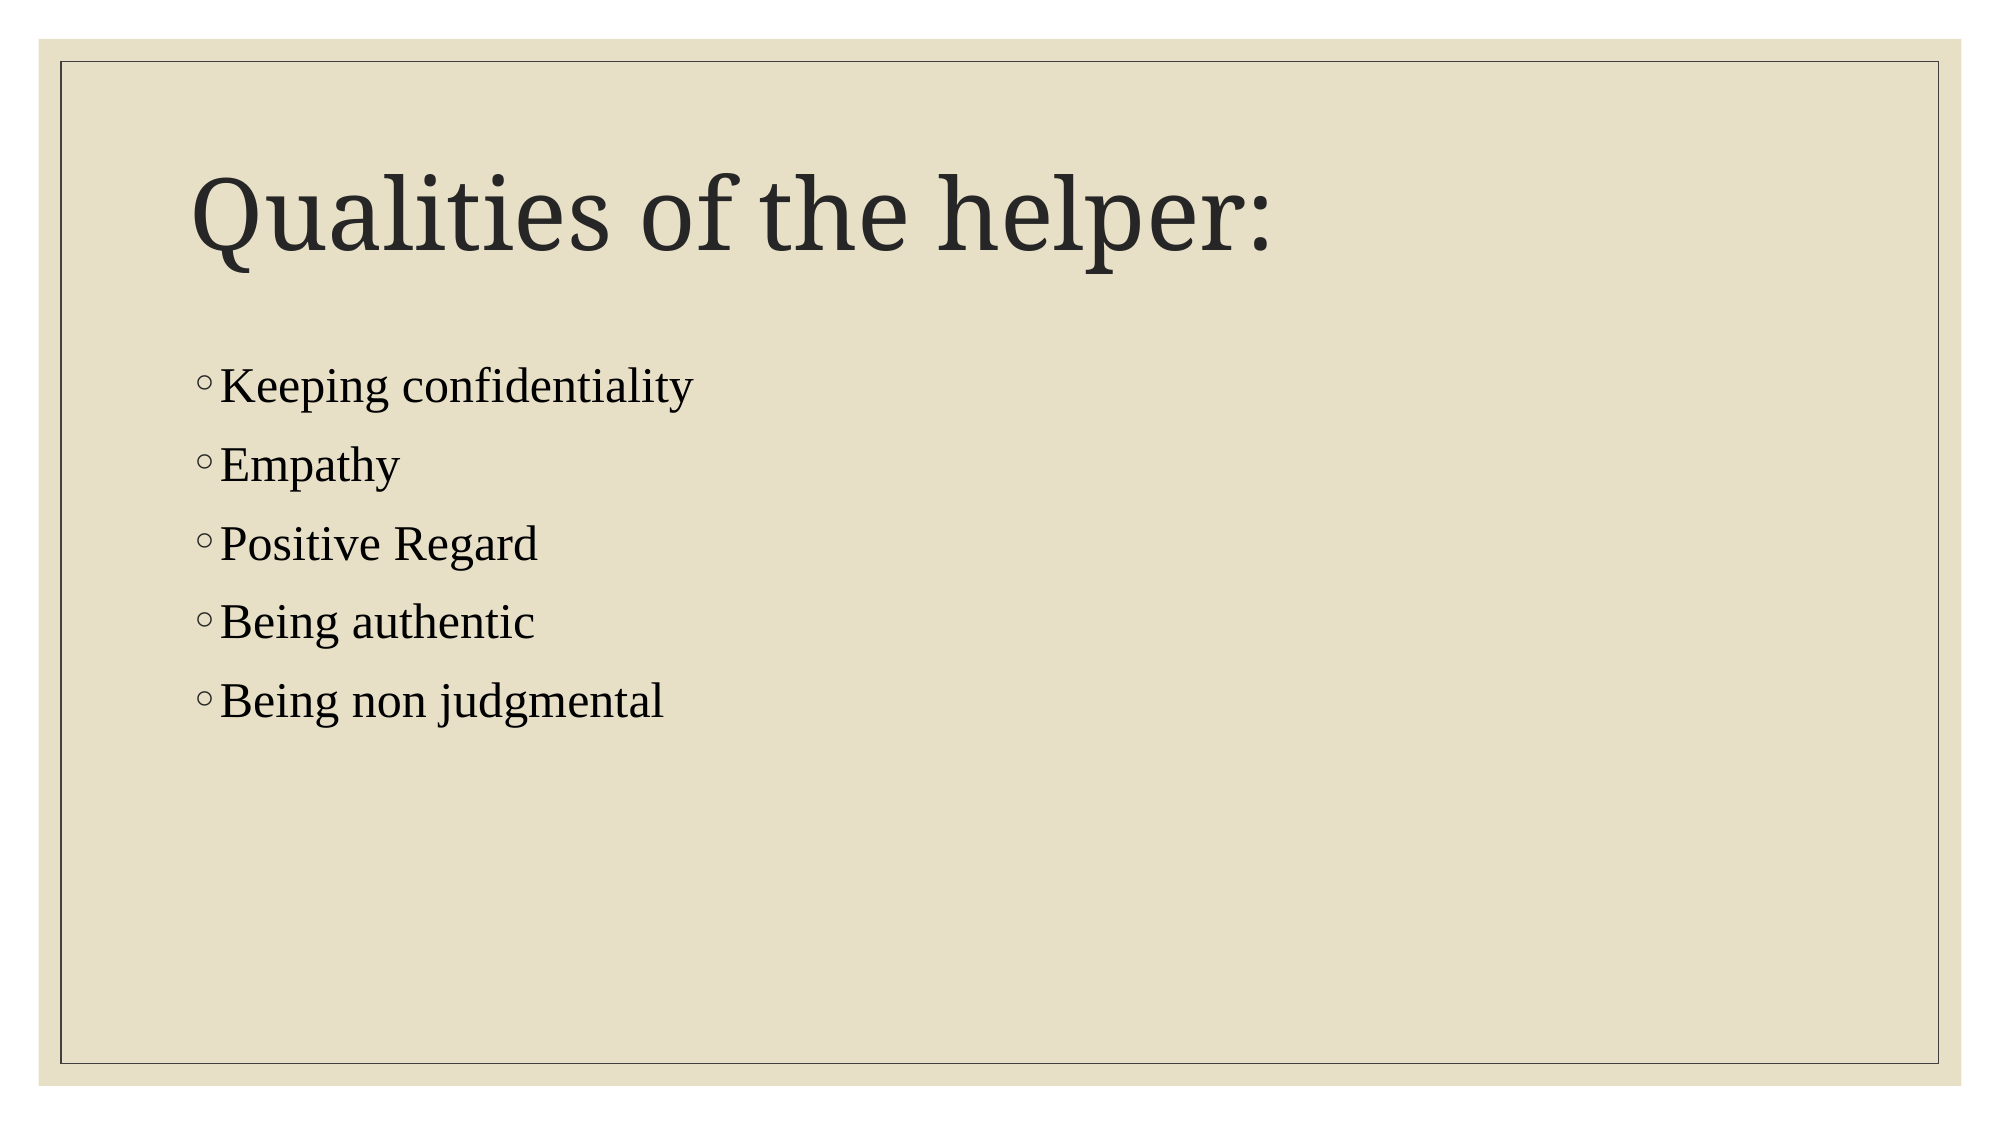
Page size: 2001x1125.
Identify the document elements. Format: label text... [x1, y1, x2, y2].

title Qualities of the helper: [174, 105, 1825, 331]
list Keeping confidentiality Empathy Positive Regard Being authentic Being non judgmental [174, 345, 1825, 990]
